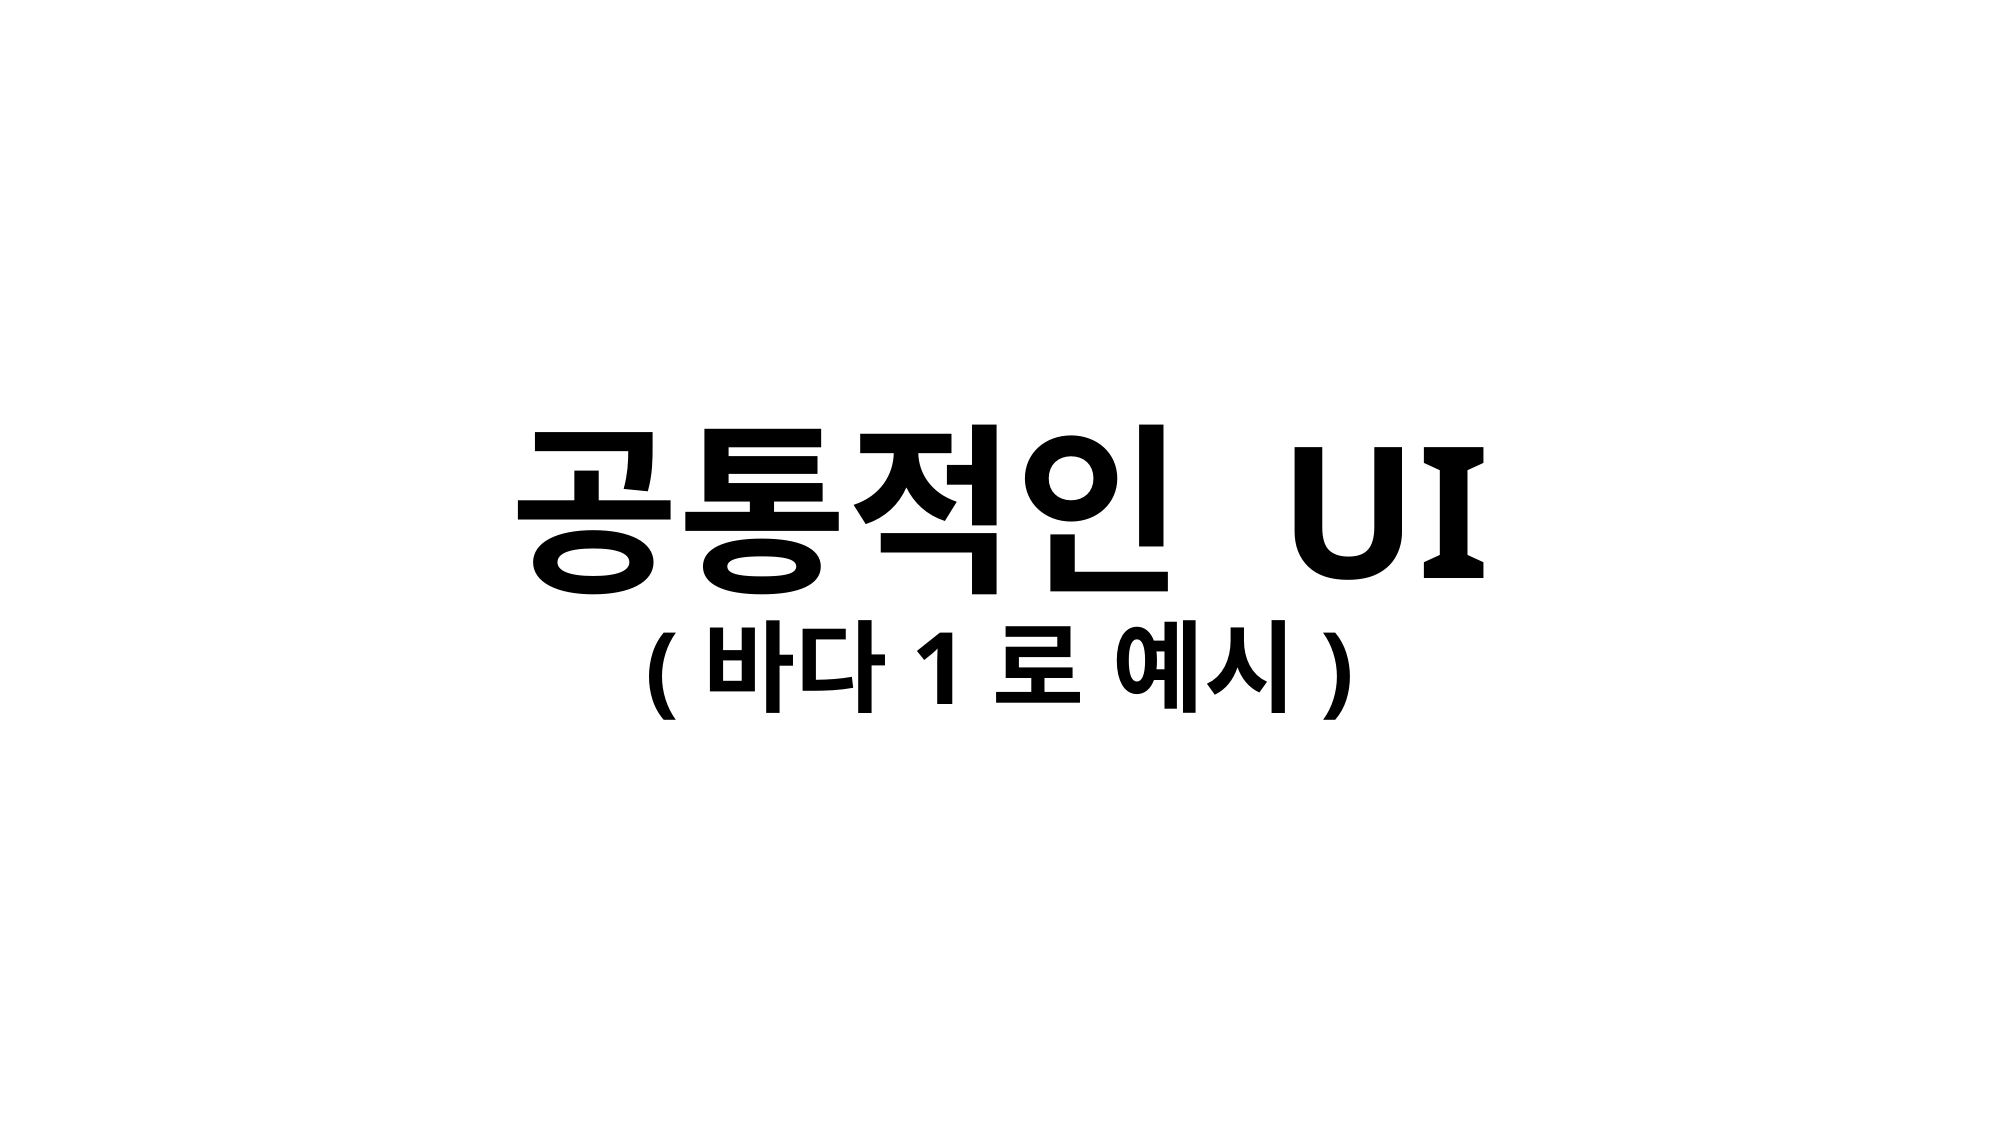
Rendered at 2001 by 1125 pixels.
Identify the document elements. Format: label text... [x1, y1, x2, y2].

title 공통적인 UI (바다1로 예시) [249, 341, 1750, 734]
